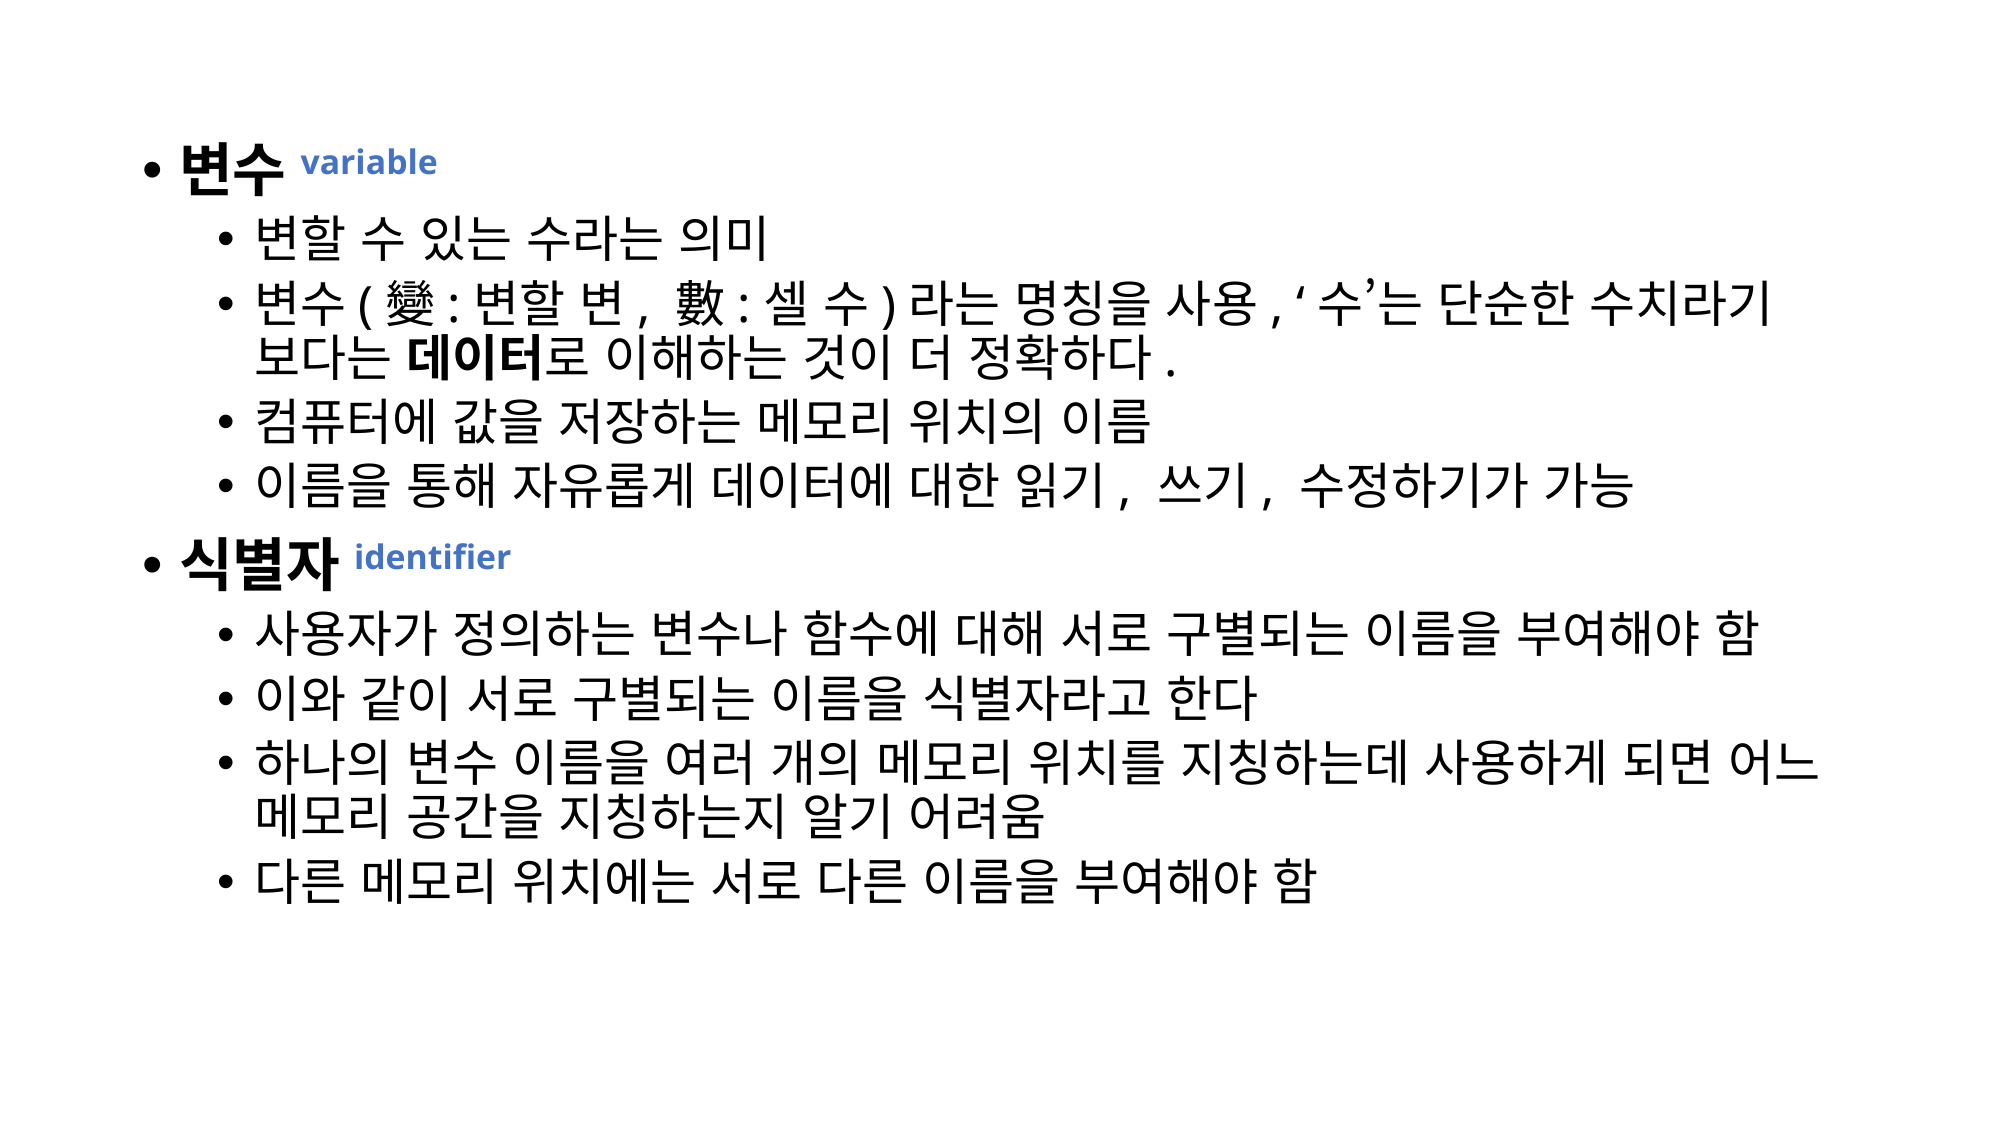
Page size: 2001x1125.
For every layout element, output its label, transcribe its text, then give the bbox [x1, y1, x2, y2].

list 변수variable 변할 수 있는 수라는 의미 변수(變:변할 변, 數:셀 수)라는 명칭을 사용, ‘수’는 단순한 수치라기 보다는 데이터로 이해하는 것이 더 정확하다. 컴퓨터에 값을 저장하는 메모리 위치의 이름 이름을 통해 자유롭게 데이터에 대한 읽기, 쓰기, 수정하기가 가능 식별자identifier 사용자가 정의하는 변수나 함수에 대해 서로 구별되는 이름을 부여해야 함 이와 같이 서로 구별되는 이름을 식별자라고 한다 하나의 변수 이름을 여러 개의 메모리 위치를 지칭하는데 사용하게 되면 어느 메모리 공간을 지칭하는지 알기 어려움 다른 메모리 위치에는 서로 다른 이름을 부여해야 함 [127, 133, 1853, 996]
